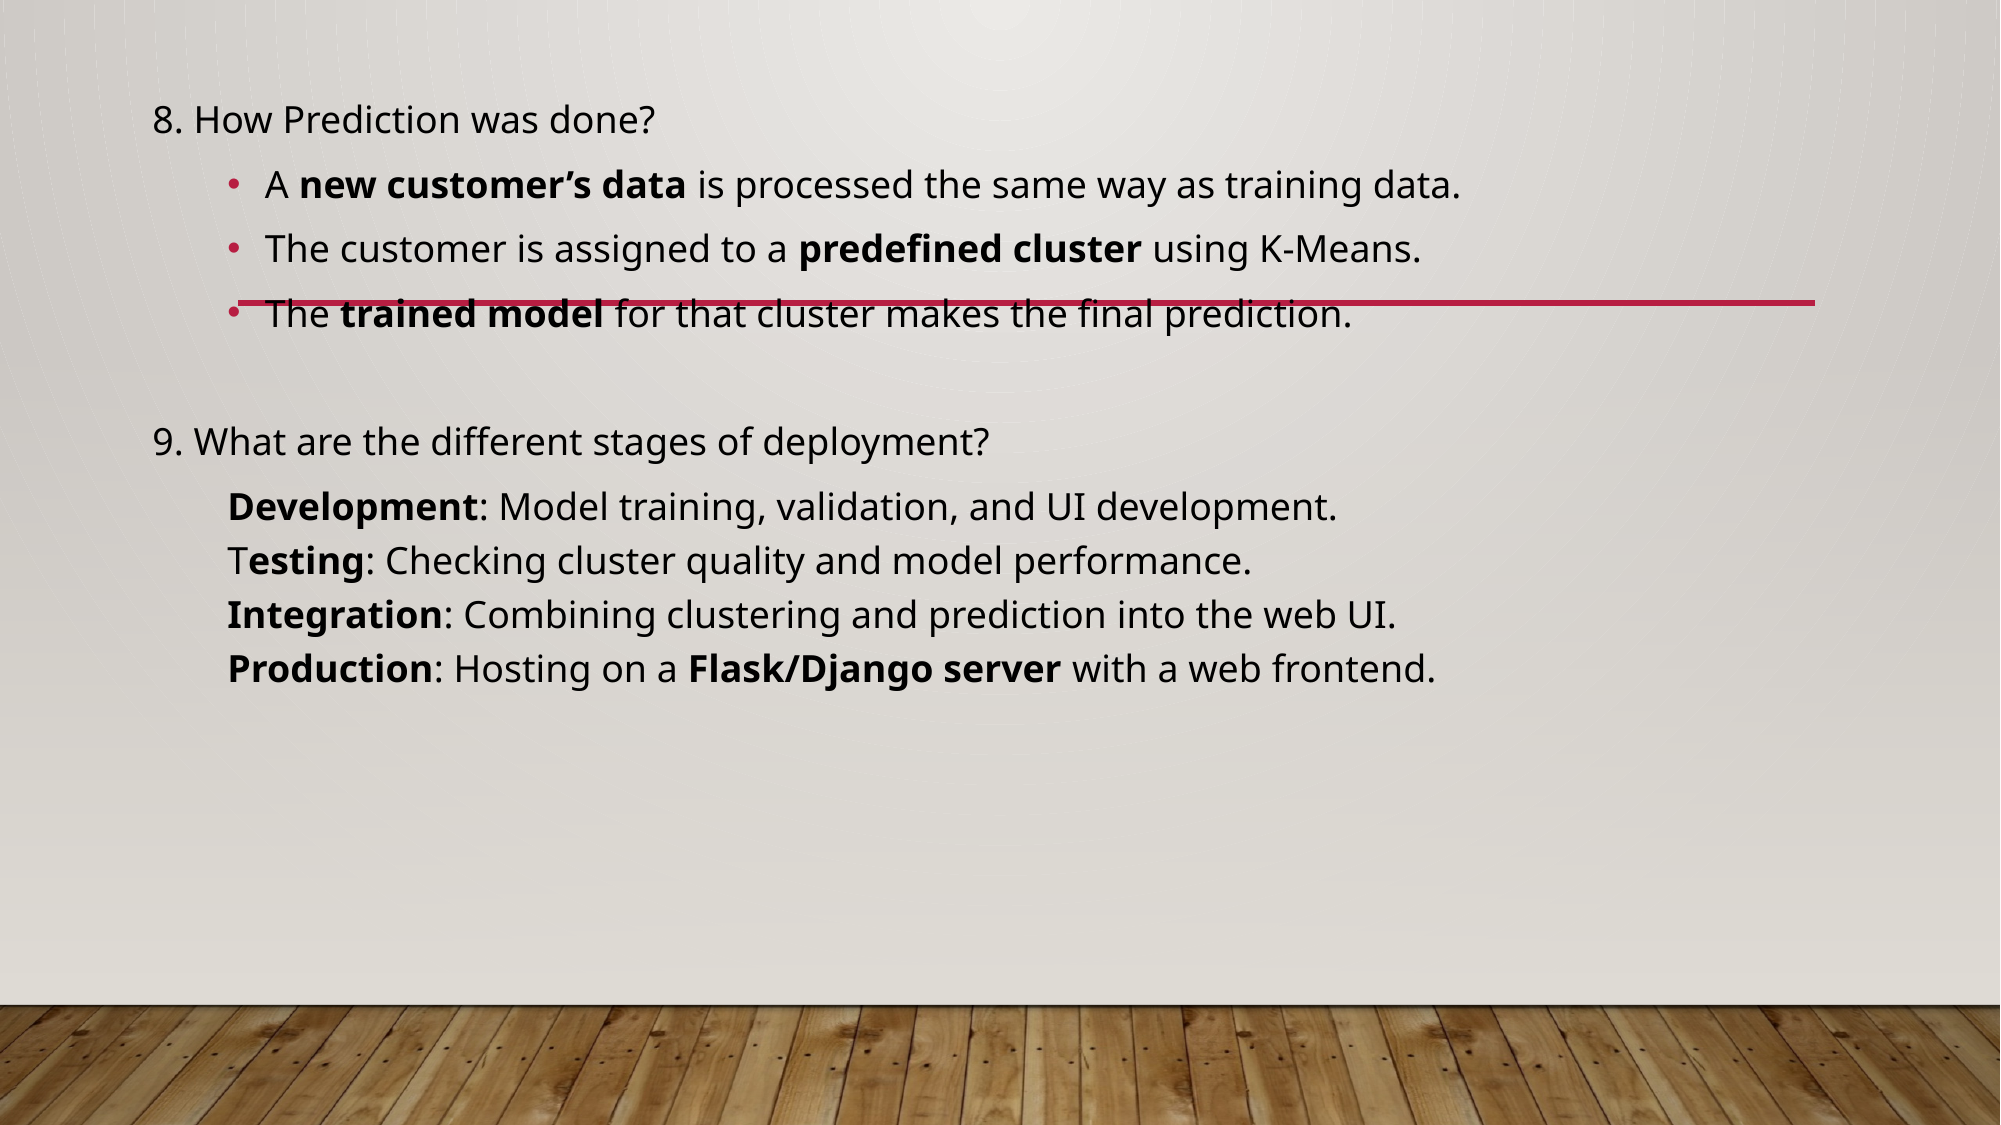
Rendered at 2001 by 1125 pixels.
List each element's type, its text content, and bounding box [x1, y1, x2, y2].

list 8. How Prediction was done? A new customer’s data is processed the same way as training data. The customer is assigned to a predefined cluster using K-Means. The trained model for that cluster makes the final prediction. 9. What are the different stages of deployment? Development: Model training, validation, and UI development. Testing: Checking cluster quality and model performance. Integration: Combining clustering and prediction into the web UI. Production: Hosting on a Flask/Django server with a web frontend. [137, 80, 1863, 1014]
picture [0, 1005, 2000, 1125]
